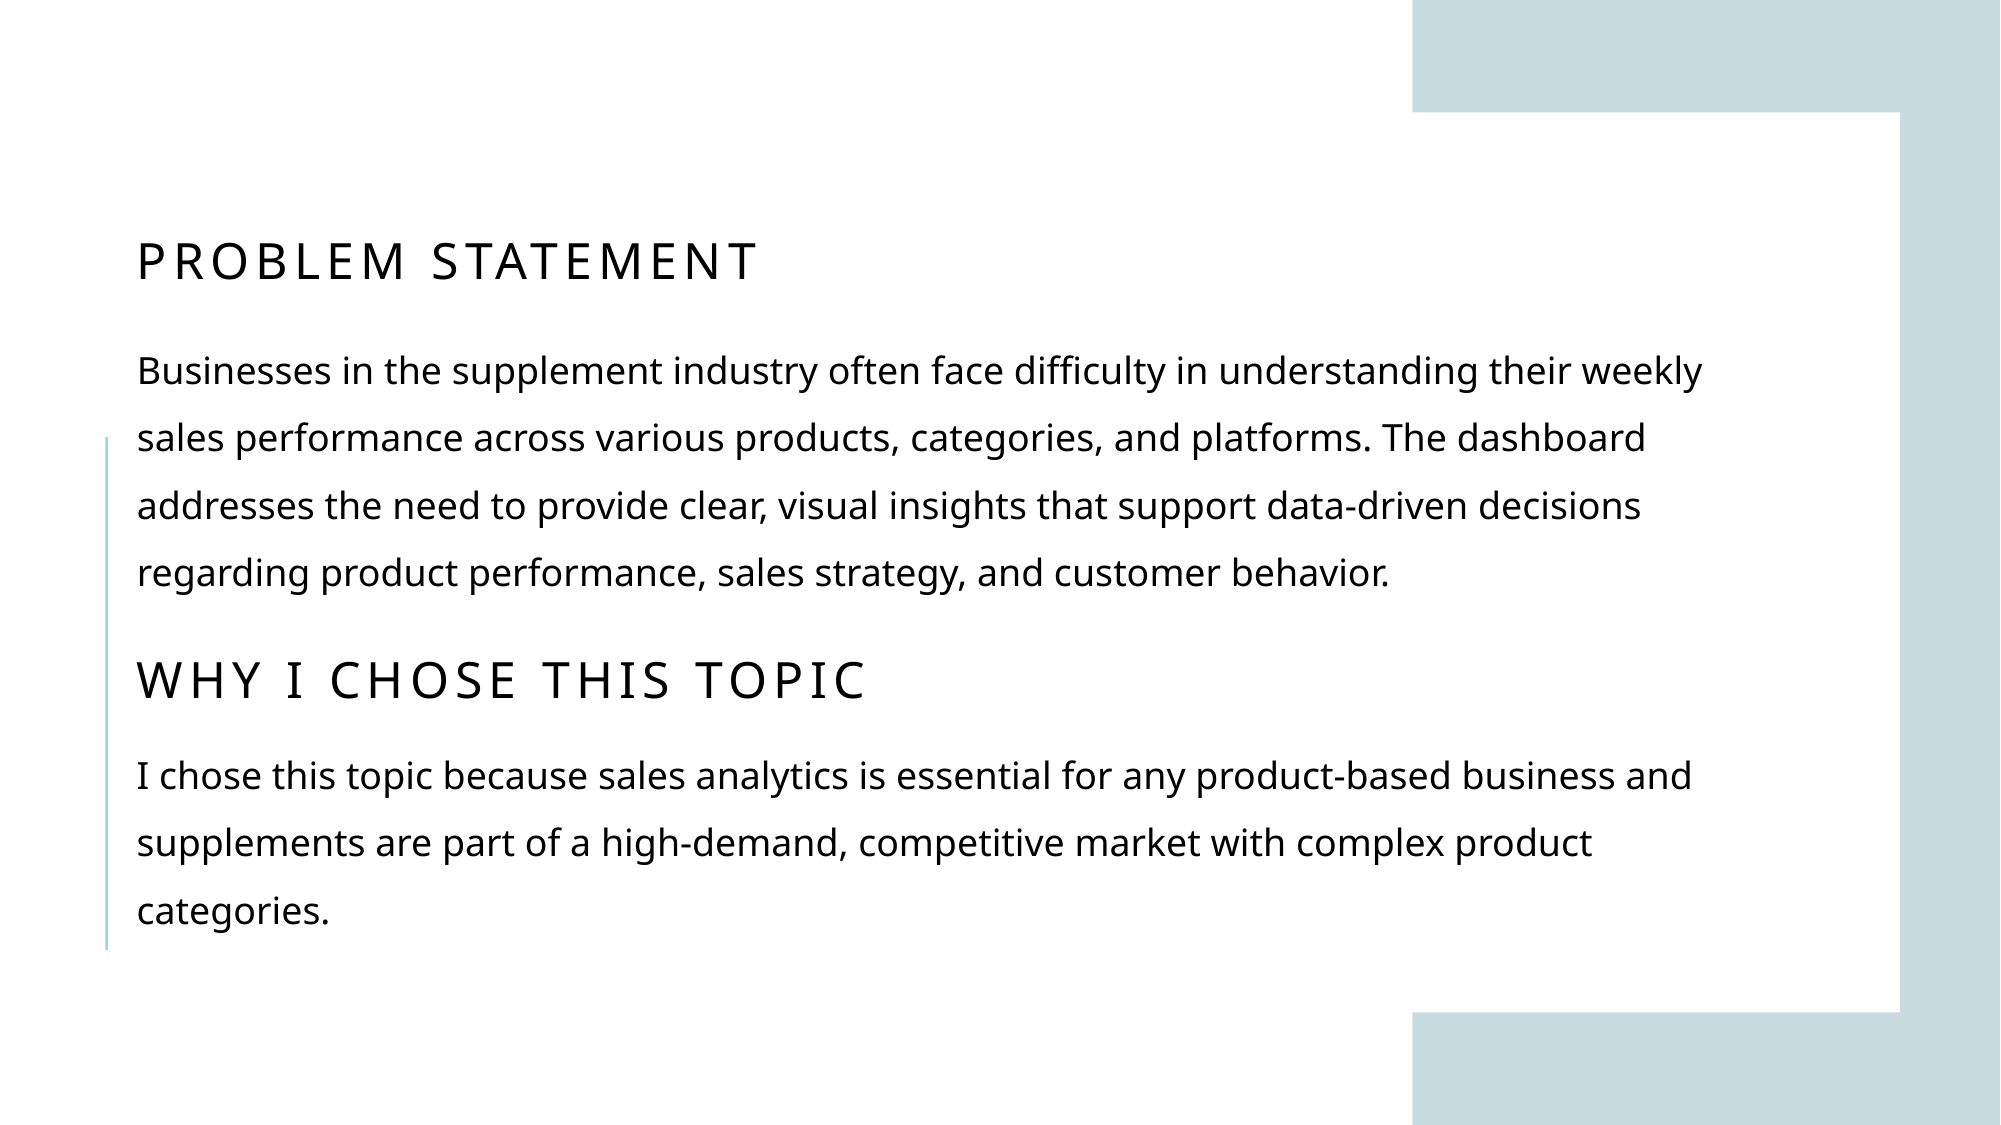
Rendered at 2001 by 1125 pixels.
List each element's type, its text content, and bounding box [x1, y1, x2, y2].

text_box I chose this topic because sales analytics is essential for any product-based business and supplements are part of a high-demand, competitive market with complex product categories. [136, 729, 1798, 973]
text_box Why I chose this topic [136, 655, 1236, 729]
list Businesses in the supplement industry often face difficulty in understanding their weekly sales performance across various products, categories, and platforms. The dashboard addresses the need to provide clear, visual insights that support data-driven decisions regarding product performance, sales strategy, and customer behavior. [136, 324, 1798, 568]
title Problem statement [136, 236, 1236, 311]
